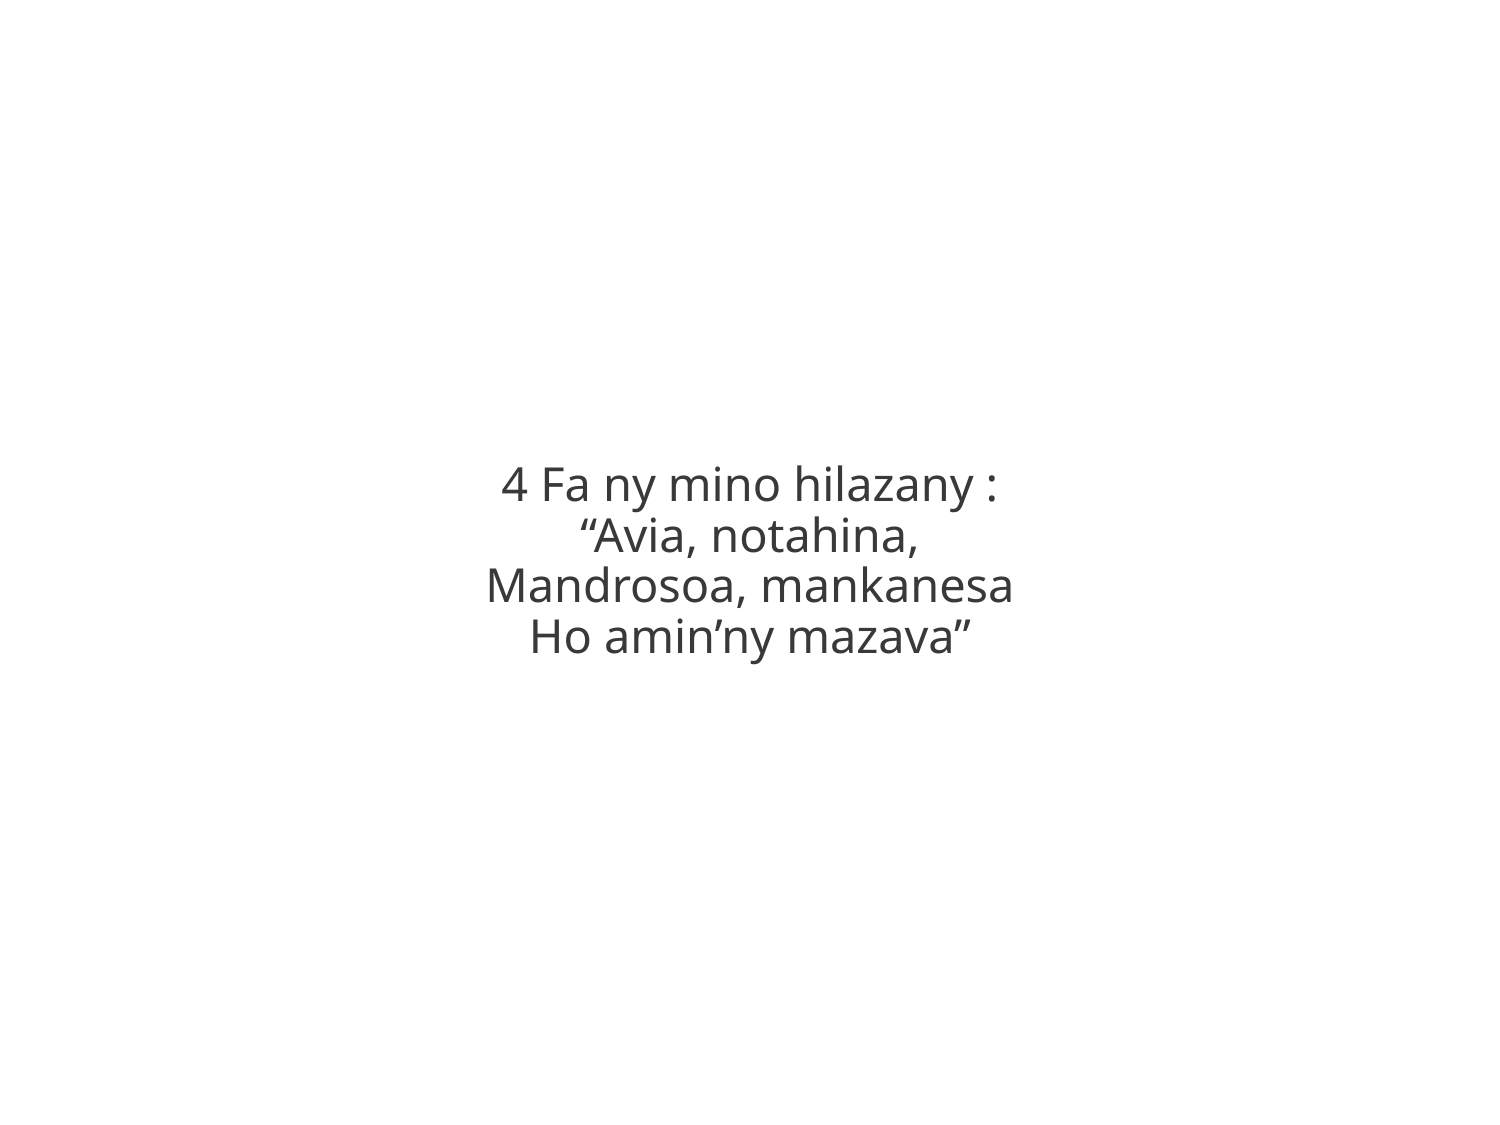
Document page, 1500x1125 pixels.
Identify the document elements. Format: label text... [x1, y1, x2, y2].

title 4 Fa ny mino hilazany : “Avia, notahina, Mandrosoa, mankanesa Ho amin’ny mazava” [0, 453, 1500, 672]
